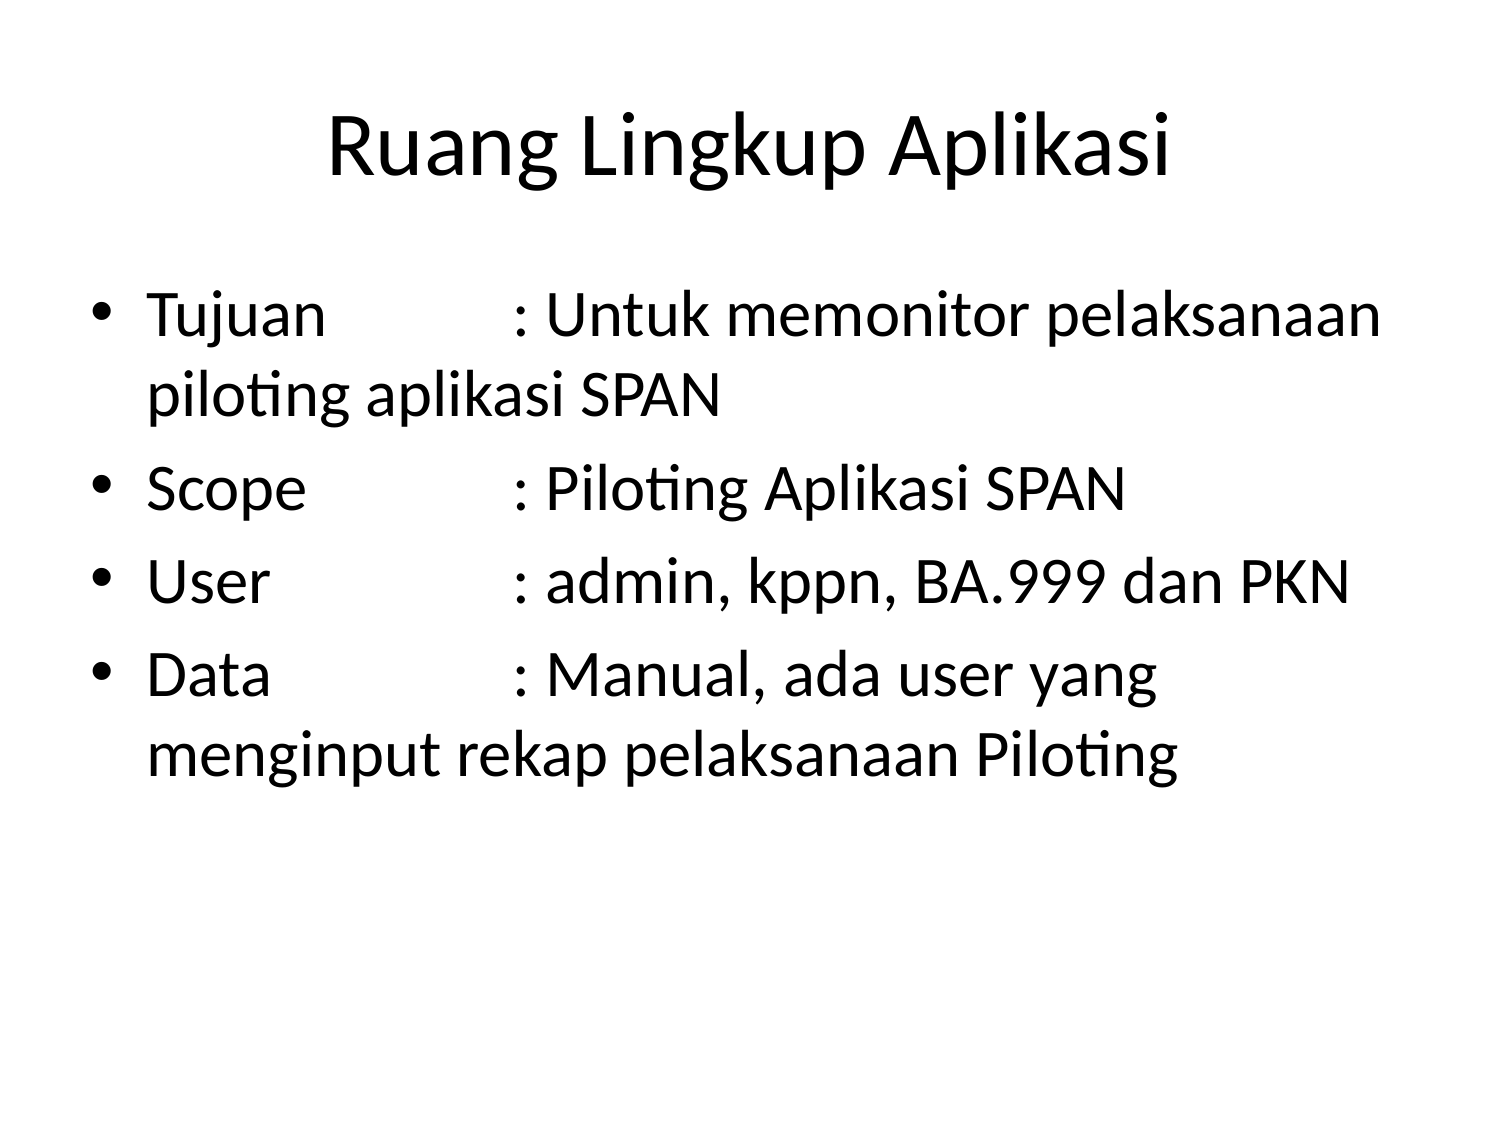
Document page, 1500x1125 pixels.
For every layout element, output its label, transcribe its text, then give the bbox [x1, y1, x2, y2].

list Tujuan : Untuk memonitor pelaksanaan piloting aplikasi SPAN Scope : Piloting Aplikasi SPAN User : admin, kppn, BA.999 dan PKN Data : Manual, ada user yang menginput rekap pelaksanaan Piloting [75, 262, 1425, 1005]
title Ruang Lingkup Aplikasi [75, 45, 1425, 233]
